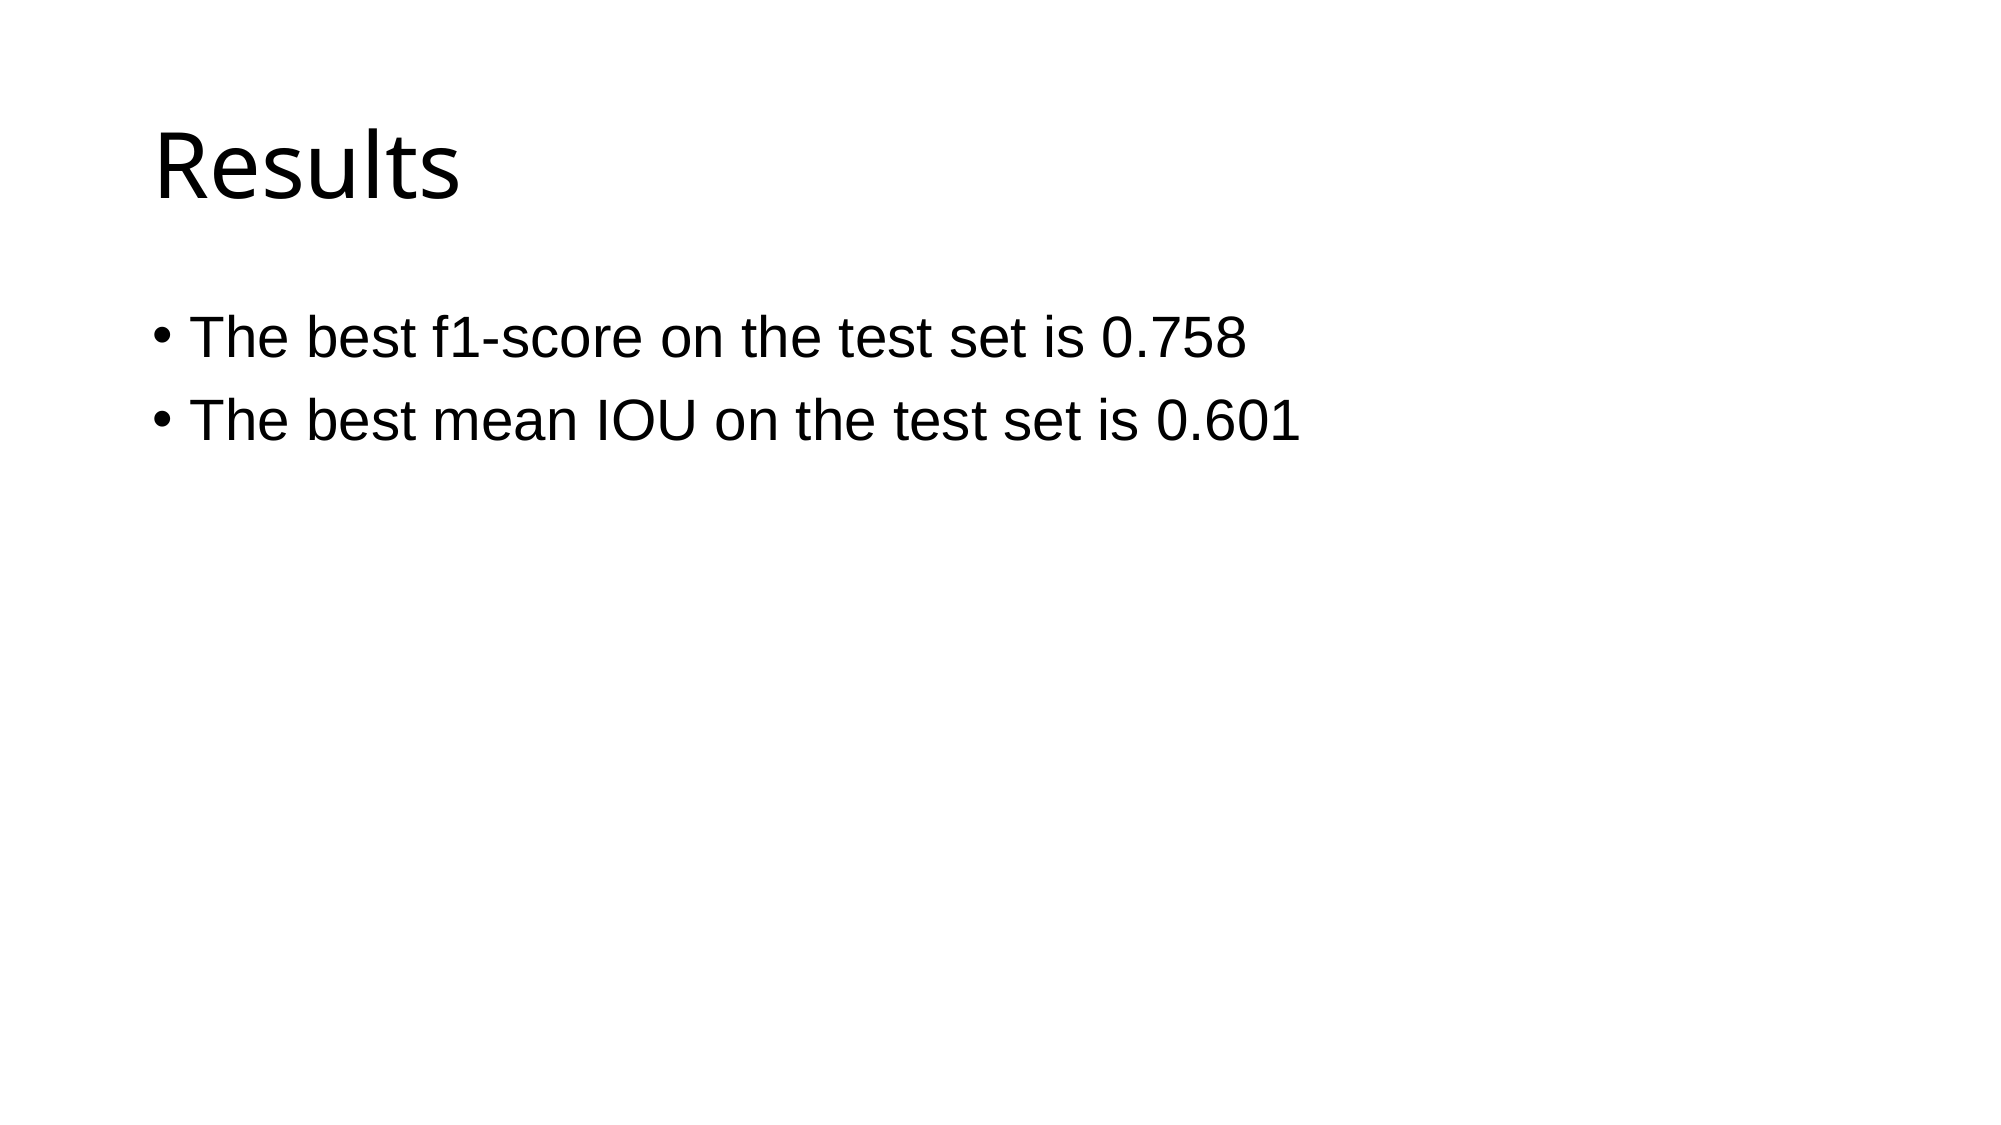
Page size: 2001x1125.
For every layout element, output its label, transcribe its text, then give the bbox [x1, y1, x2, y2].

title Results [137, 59, 1863, 278]
list The best f1-score on the test set is 0.758 The best mean IOU on the test set is 0.601 [137, 299, 1863, 1014]
